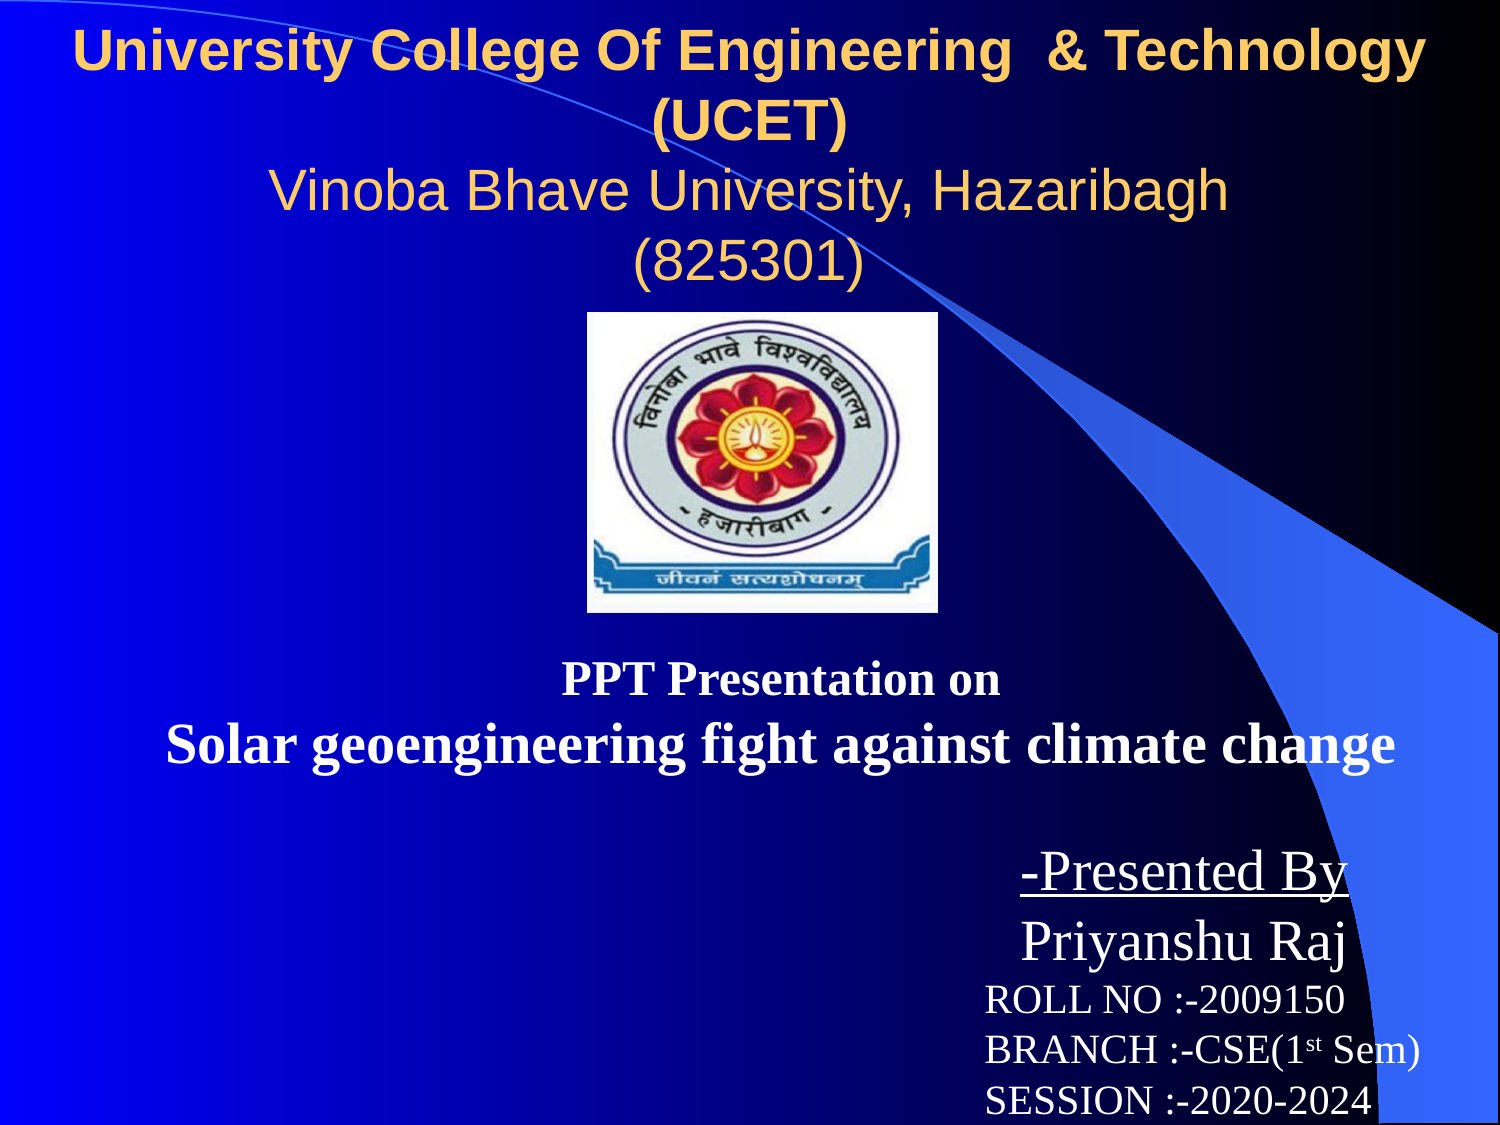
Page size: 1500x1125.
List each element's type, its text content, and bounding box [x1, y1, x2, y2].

picture [587, 312, 938, 613]
text_box -Presented By Priyanshu Raj ROLL NO :-2009150 BRANCH :-CSE(1st Sem) SESSION :-2020-2024 [875, 825, 1500, 1125]
text_box PPT Presentation on Solar geoengineering fight against climate change [112, 637, 1450, 783]
title University College Of Engineering & Technology (UCET) Vinoba Bhave University, Hazaribagh (825301) [37, 87, 1463, 288]
